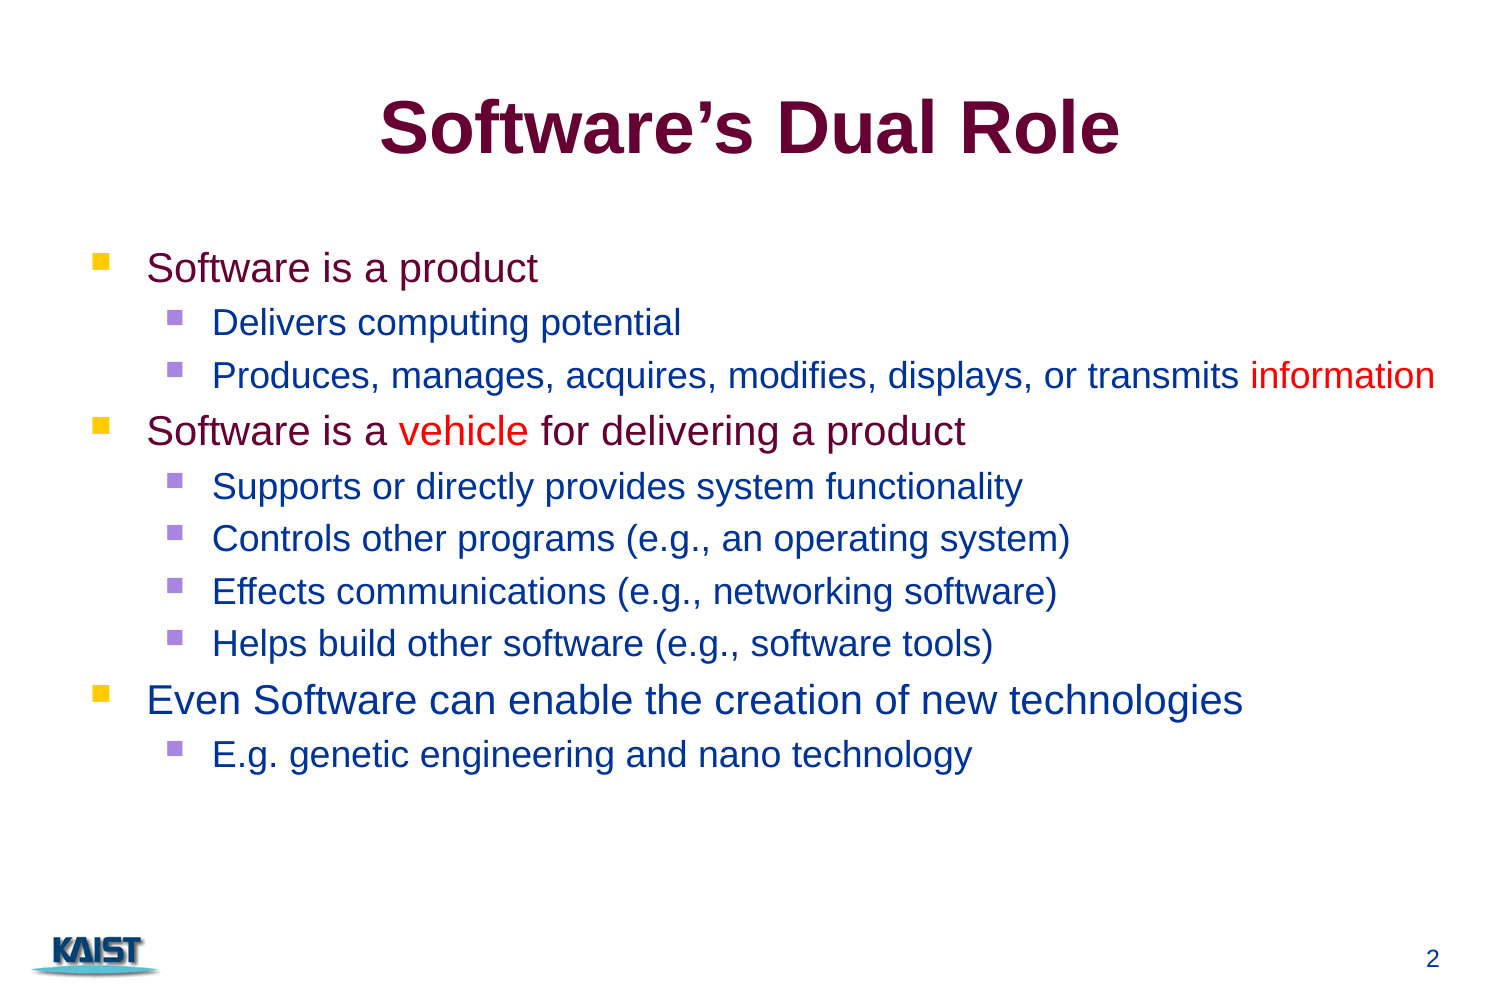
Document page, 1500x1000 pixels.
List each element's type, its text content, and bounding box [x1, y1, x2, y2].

picture [29, 935, 162, 979]
title Software’s Dual Role [271, 39, 1230, 207]
list Software is a product Delivers computing potential Produces, manages, acquires, modifies, displays, or transmits information Software is a vehicle for delivering a product Supports or directly provides system functionality Controls other programs (e.g., an operating system) Effects communications (e.g., networking software) Helps build other software (e.g., software tools) Even Software can enable the creation of new technologies E.g. genetic engineering and nano technology [74, 233, 1490, 890]
slide_number 2 [1351, 910, 1456, 981]
